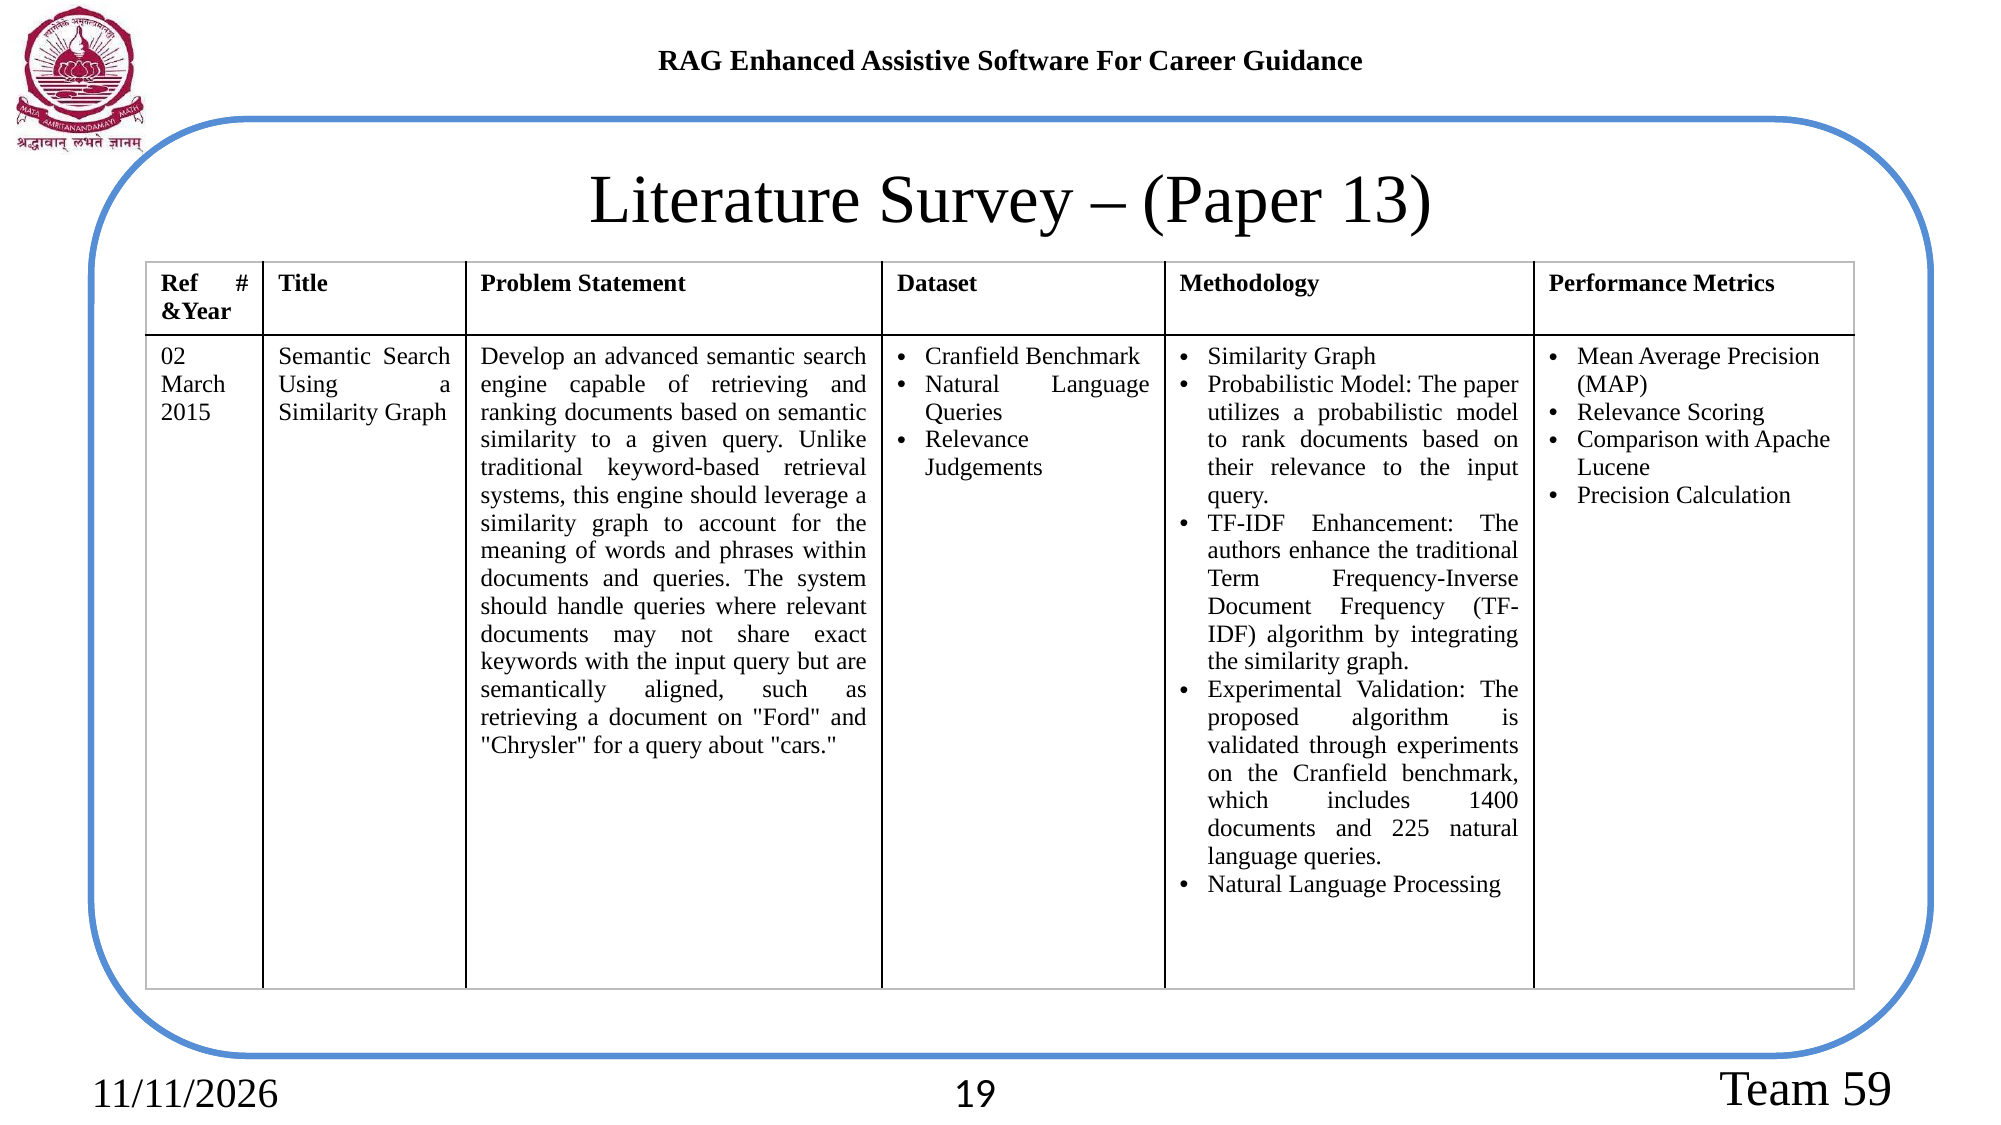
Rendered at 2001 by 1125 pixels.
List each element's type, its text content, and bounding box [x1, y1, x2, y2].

table_cell Mean Average Precision (MAP) Relevance Scoring Comparison with Apache Lucene Precision Calculation [1535, 336, 1853, 988]
text_box RAG Enhanced Assistive Software For Career Guidance [368, 28, 1654, 117]
table_cell 02 March 2015 [147, 336, 262, 988]
table_cell Develop an advanced semantic search engine capable of retrieving and ranking documents based on semantic similarity to a given query. Unlike traditional keyword-based retrieval systems, this engine should leverage a similarity graph to account for the meaning of words and phrases within documents and queries. The system should handle queries where relevant documents may not share exact keywords with the input query but are semantically aligned, such as retrieving a document on "Ford" and "Chrysler" for a query about "cars." [467, 336, 881, 988]
table_header Performance Metrics [1535, 263, 1853, 334]
table_header Title [264, 263, 465, 334]
table_header Problem Statement [467, 263, 881, 334]
slide_number 19 [561, 1060, 1011, 1121]
table_header Ref # &Year [147, 263, 262, 334]
table_cell Cranfield Benchmark Natural Language Queries Relevance Judgements [883, 336, 1164, 988]
table_header Dataset [883, 263, 1164, 334]
text_box [76, 1060, 527, 1121]
table_cell Semantic Search Using a Similarity Graph [264, 336, 465, 988]
table_header Methodology [1166, 263, 1533, 334]
text_box [90, 118, 1932, 1057]
table_cell Similarity Graph Probabilistic Model: The paper utilizes a probabilistic model to rank documents based on their relevance to the input query. TF-IDF Enhancement: The authors enhance the traditional Term Frequency-Inverse Document Frequency (TF-IDF) algorithm by integrating the similarity graph. Experimental Validation: The proposed algorithm is validated through experiments on the Cranfield benchmark, which includes 1400 documents and 225 natural language queries. Natural Language Processing [1166, 336, 1533, 988]
text_box [1585, 1055, 1952, 1116]
text_box Literature Survey – (Paper 13) [219, 154, 1803, 245]
picture [5, 4, 160, 155]
